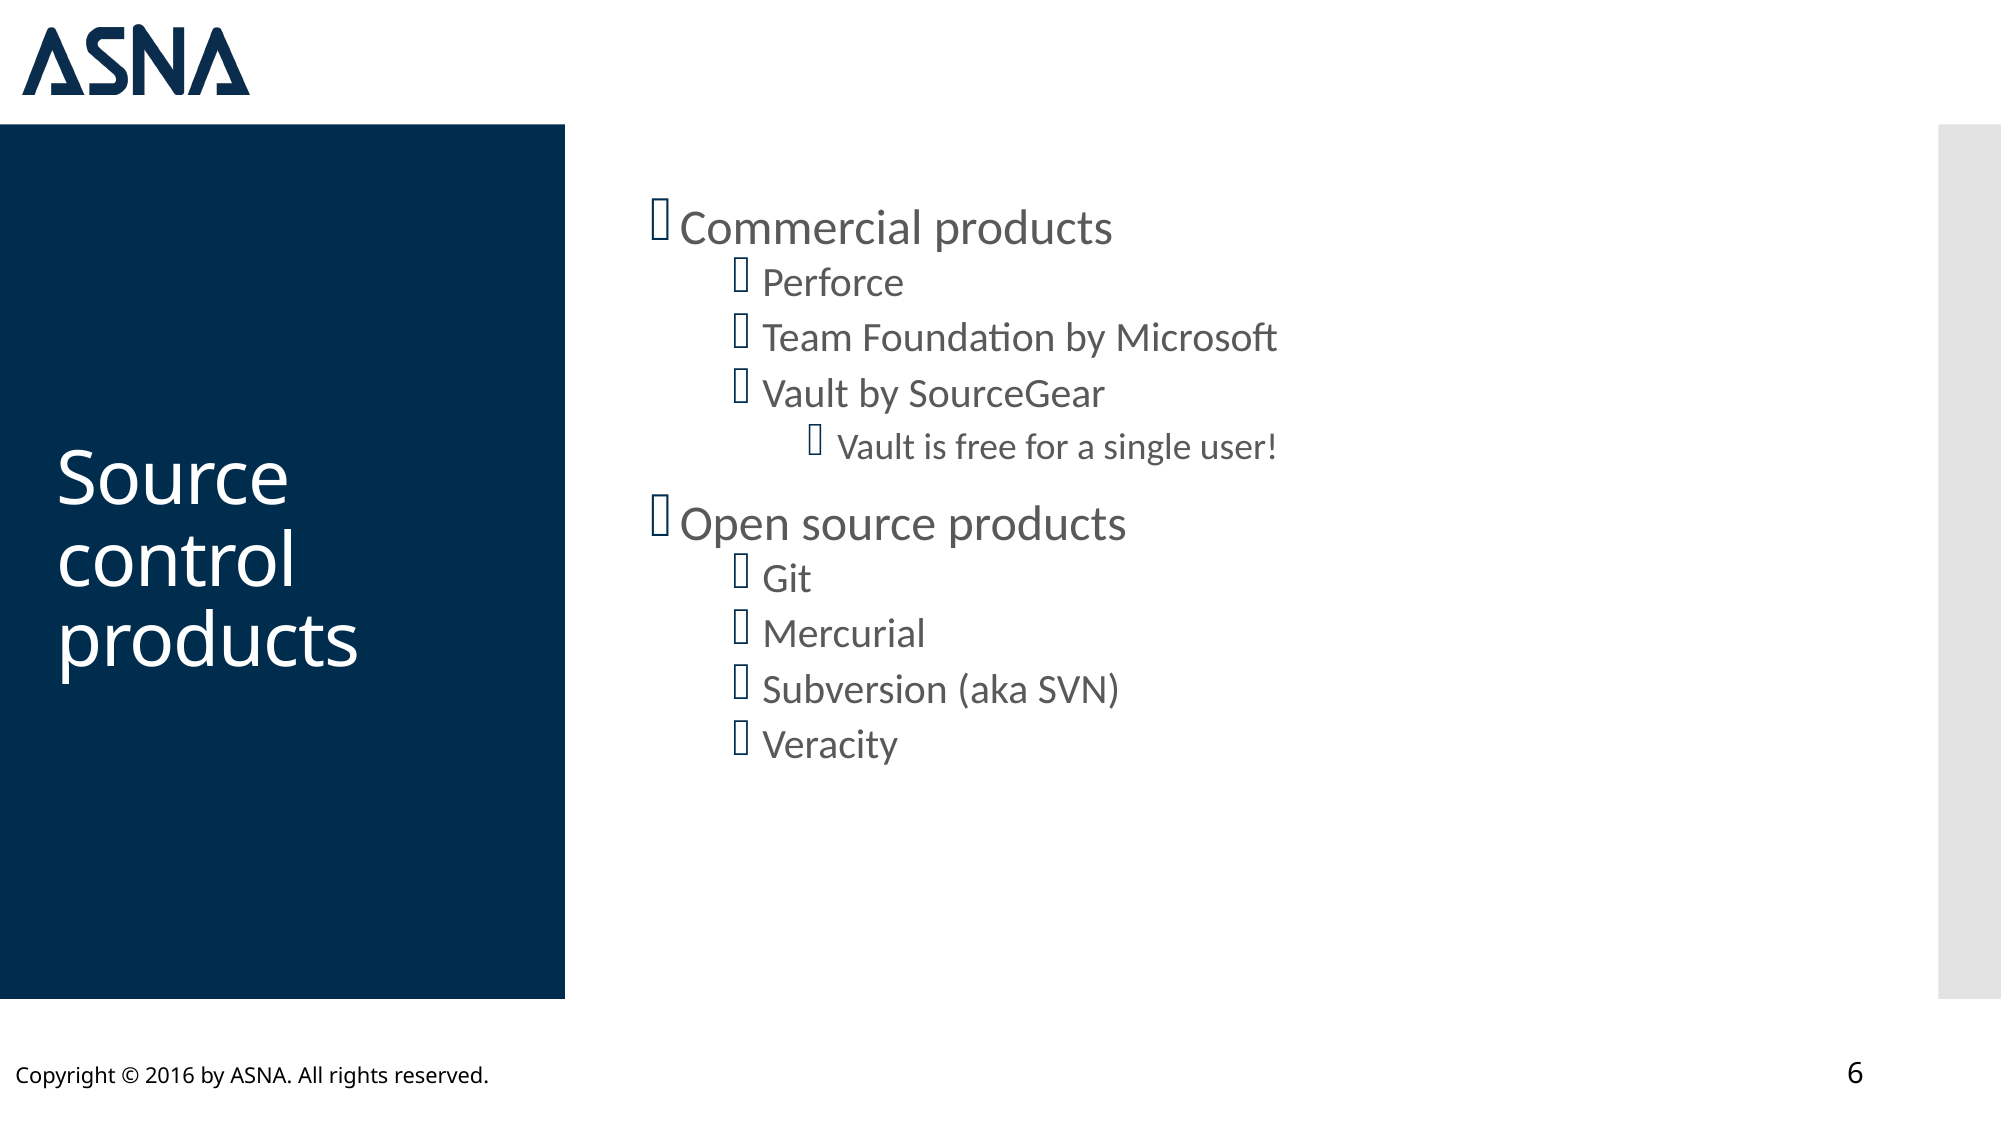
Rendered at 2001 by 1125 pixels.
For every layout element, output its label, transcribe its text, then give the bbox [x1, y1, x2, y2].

title Source control products [41, 184, 525, 940]
list Commercial products Perforce Team Foundation by Microsoft Vault by SourceGear Vault is free for a single user! Open source products Git Mercurial Subversion (aka SVN) Veracity [634, 141, 1835, 982]
picture [22, 24, 250, 95]
